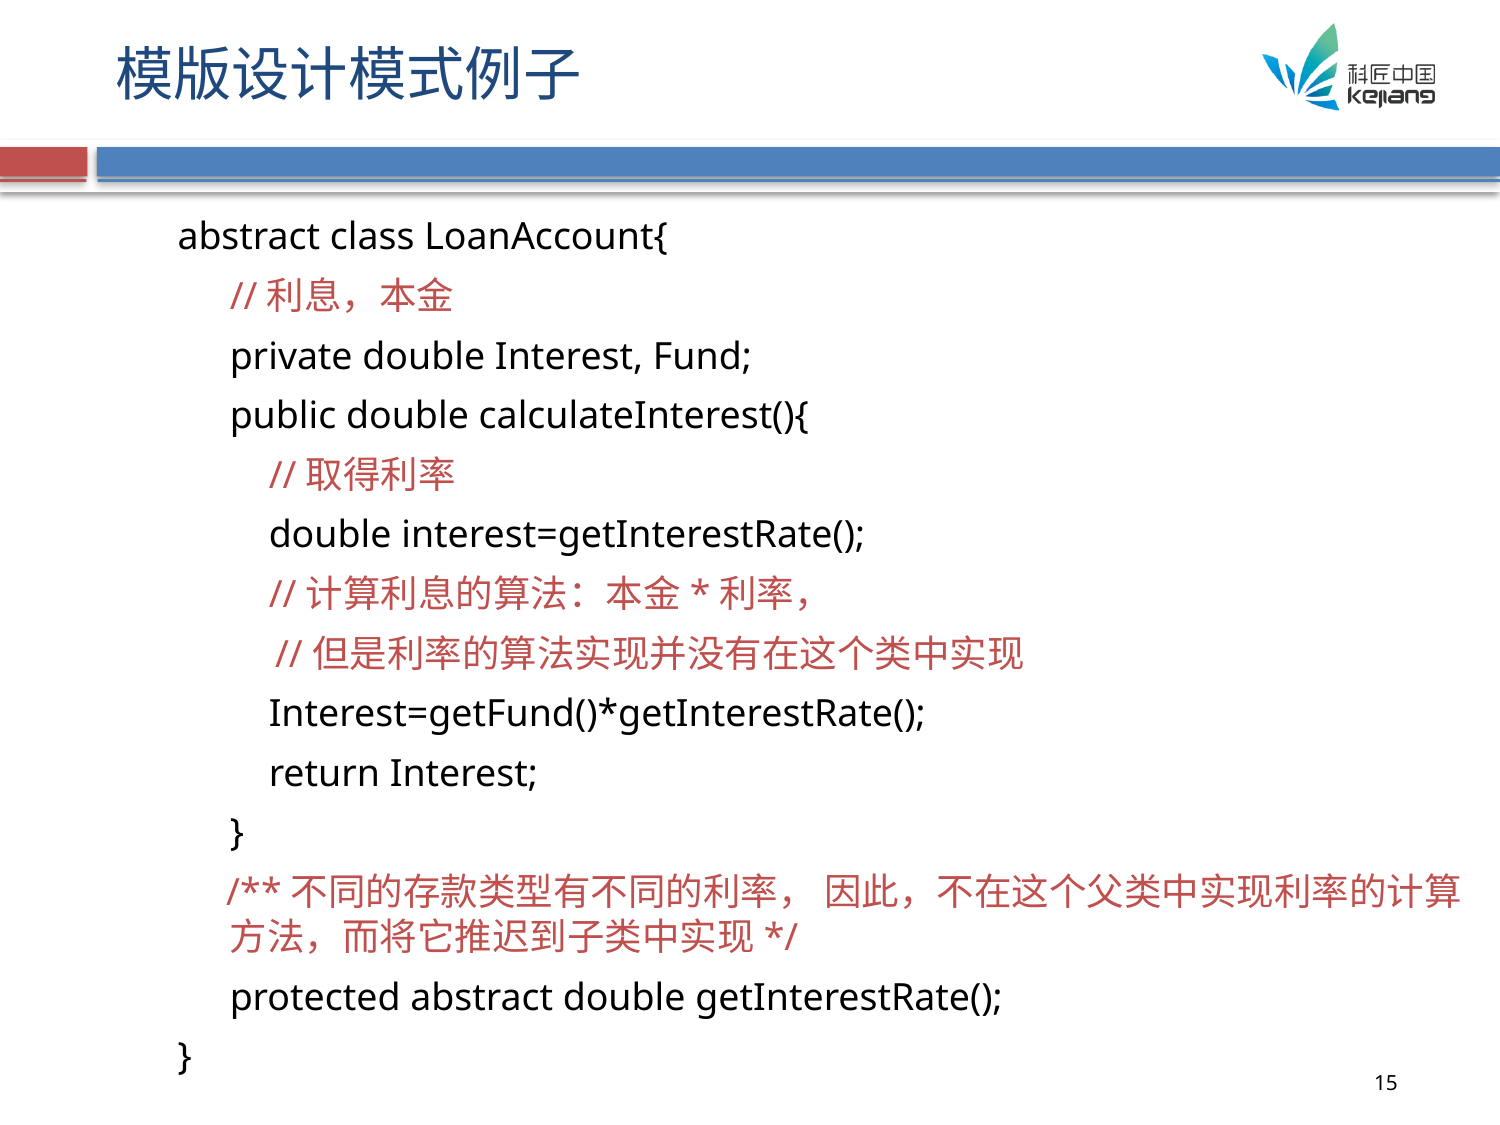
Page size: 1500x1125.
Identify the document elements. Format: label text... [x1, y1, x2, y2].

list abstract class LoanAccount{ //利息，本金 private double Interest, Fund; public double calculateInterest(){ //取得利率 double interest=getInterestRate(); //计算利息的算法：本金*利率， //但是利率的算法实现并没有在这个类中实现 Interest=getFund()*getInterestRate(); return Interest; } /**不同的存款类型有不同的利率， 因此，不在这个父类中实现利率的计算方法，而将它推迟到子类中实现*/ protected abstract double getInterestRate(); } [162, 204, 1500, 1002]
picture [1261, 143, 1439, 154]
text_box 15 [1359, 1062, 1425, 1118]
title 模版设计模式例子 [100, 0, 1439, 143]
